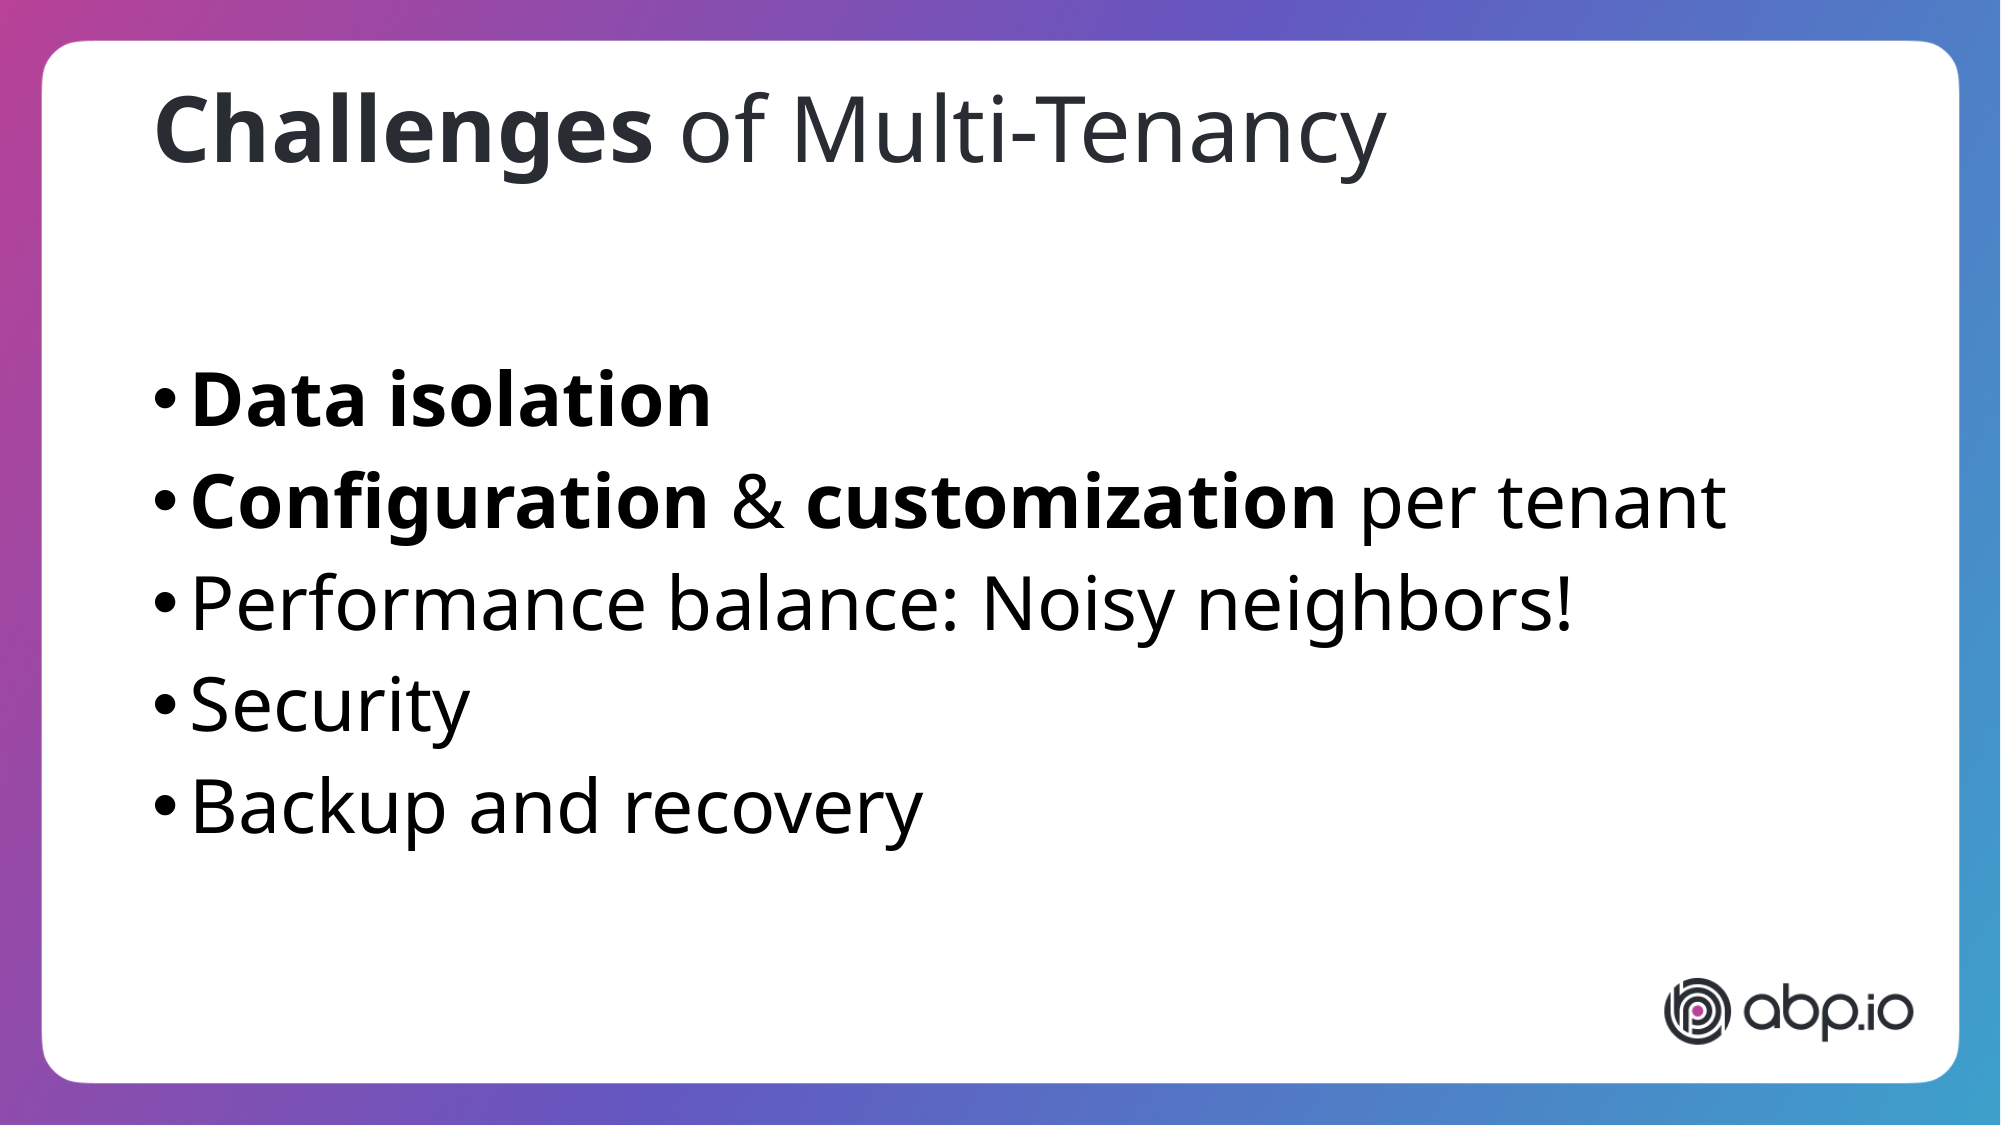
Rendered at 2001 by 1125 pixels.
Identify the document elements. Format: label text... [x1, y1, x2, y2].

picture [0, 0, 2001, 1125]
title Challenges of Multi-Tenancy [137, 55, 1863, 210]
list Data isolation Configuration & customization per tenant Performance balance: Noisy neighbors! Security Backup and recovery [137, 354, 1863, 1014]
